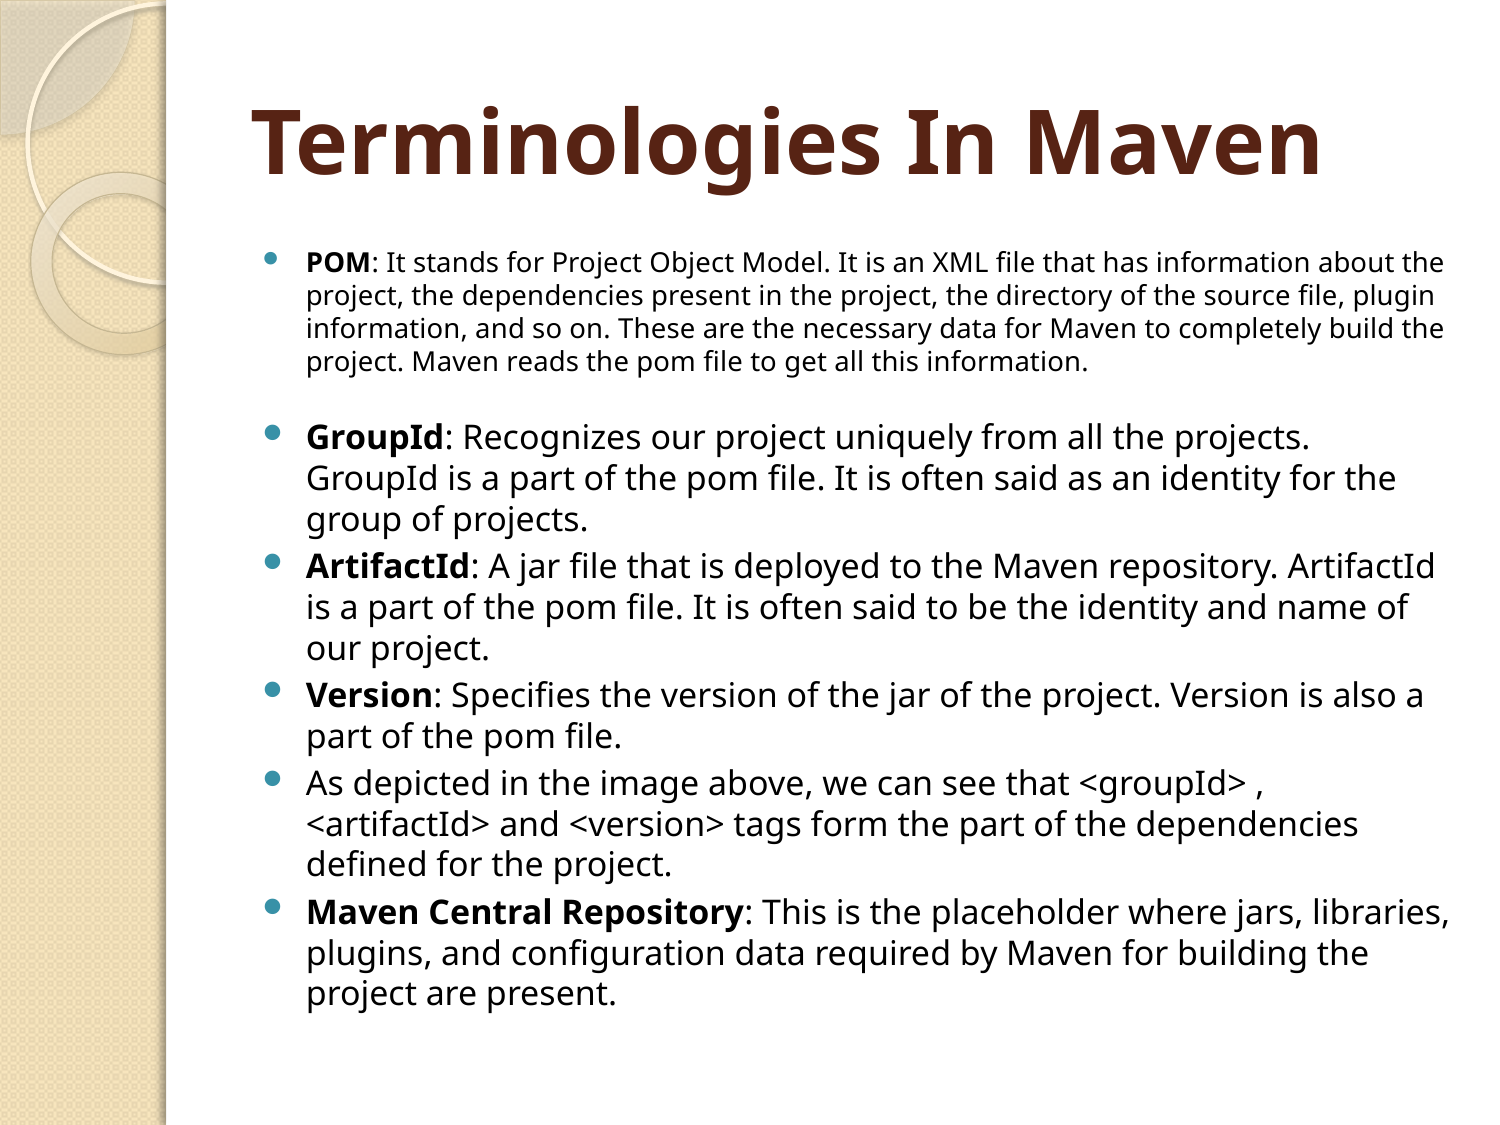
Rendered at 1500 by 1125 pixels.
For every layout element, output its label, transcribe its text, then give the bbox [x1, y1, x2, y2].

list POM: It stands for Project Object Model. It is an XML file that has information about the project, the dependencies present in the project, the directory of the source file, plugin information, and so on. These are the necessary data for Maven to completely build the project. Maven reads the pom file to get all this information. GroupId: Recognizes our project uniquely from all the projects. GroupId is a part of the pom file. It is often said as an identity for the group of projects. ArtifactId: A jar file that is deployed to the Maven repository. ArtifactId is a part of the pom file. It is often said to be the identity and name of our project. Version: Specifies the version of the jar of the project. Version is also a part of the pom file. As depicted in the image above, we can see that <groupId> , <artifactId> and <version> tags form the part of the dependencies defined for the project. Maven Central Repository: This is the placeholder where jars, libraries, plugins, and configuration data required by Maven for building the project are present. [235, 237, 1466, 1025]
title Terminologies In Maven [235, 45, 1466, 233]
